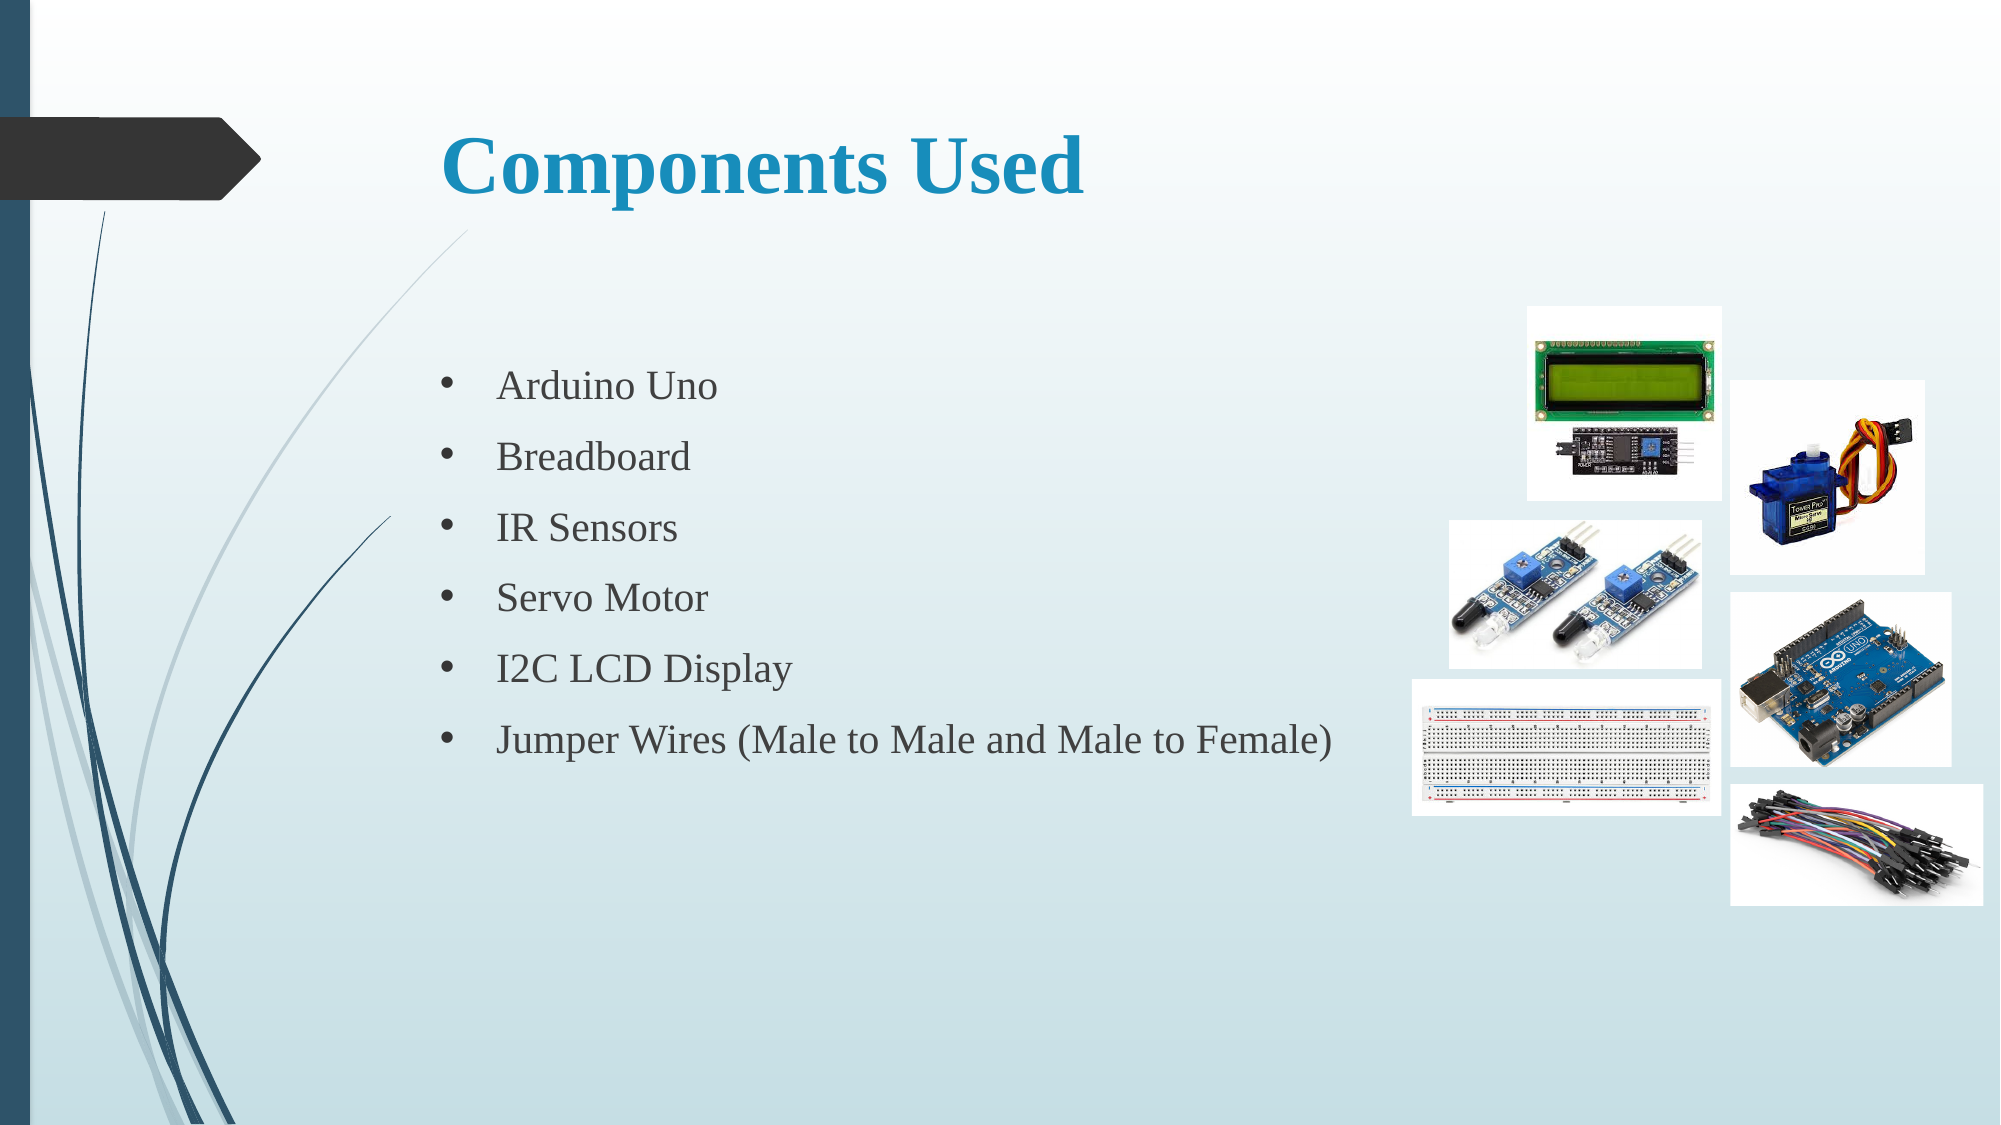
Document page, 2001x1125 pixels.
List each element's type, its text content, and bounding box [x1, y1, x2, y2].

title Components Used [425, 102, 1888, 313]
picture [1448, 520, 1702, 669]
picture [1729, 380, 1925, 576]
picture [1527, 306, 1722, 502]
picture [1729, 592, 1952, 767]
picture [1729, 783, 1984, 906]
list Arduino Uno Breadboard IR Sensors Servo Motor I2C LCD Display Jumper Wires (Male to Male and Male to Female) [424, 350, 1404, 899]
picture [1411, 679, 1722, 817]
